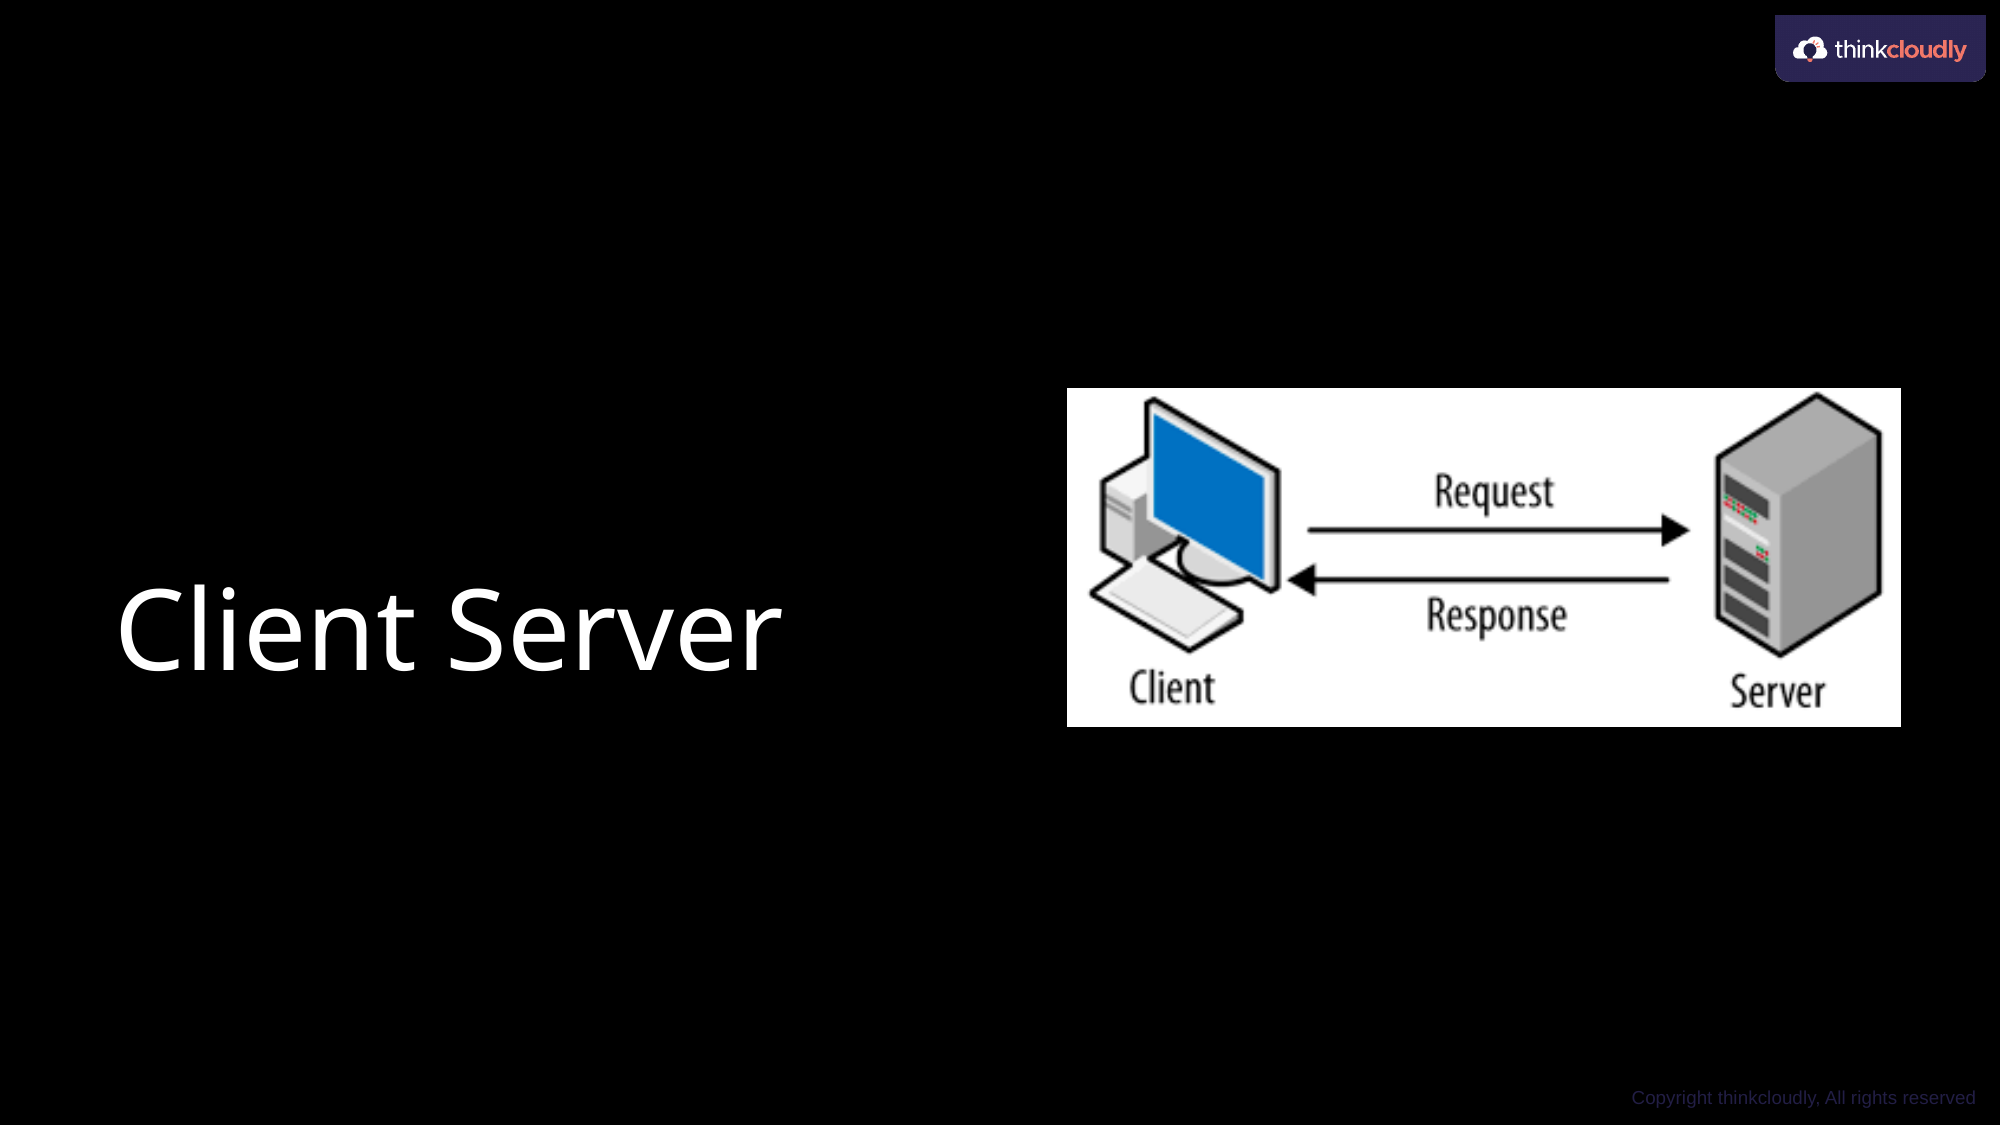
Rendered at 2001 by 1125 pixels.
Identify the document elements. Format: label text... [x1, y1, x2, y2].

picture [1067, 388, 1901, 727]
picture [1775, 15, 1986, 82]
title Client Server [99, 274, 856, 703]
